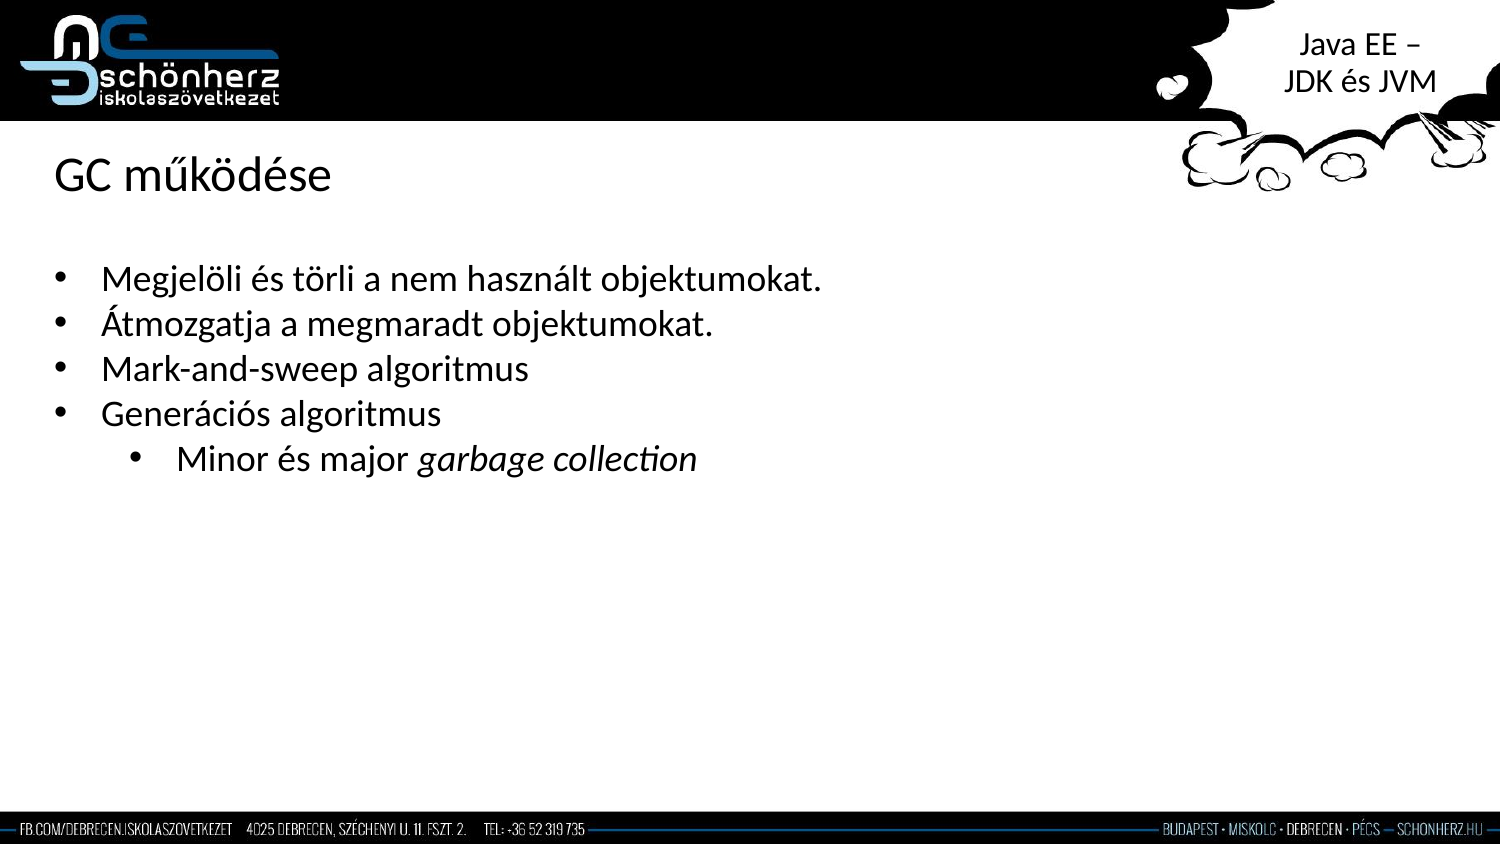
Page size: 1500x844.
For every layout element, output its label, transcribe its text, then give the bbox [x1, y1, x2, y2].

subtitle GC működése [39, 140, 1455, 213]
text_box Megjelöli és törli a nem használt objektumokat. Átmozgatja a megmaradt objektumokat. Mark-and-sweep algoritmus Generációs algoritmus Minor és major garbage collection [39, 246, 1455, 489]
title Java EE – JDK és JVM [1233, 11, 1488, 107]
picture [0, 0, 1500, 844]
